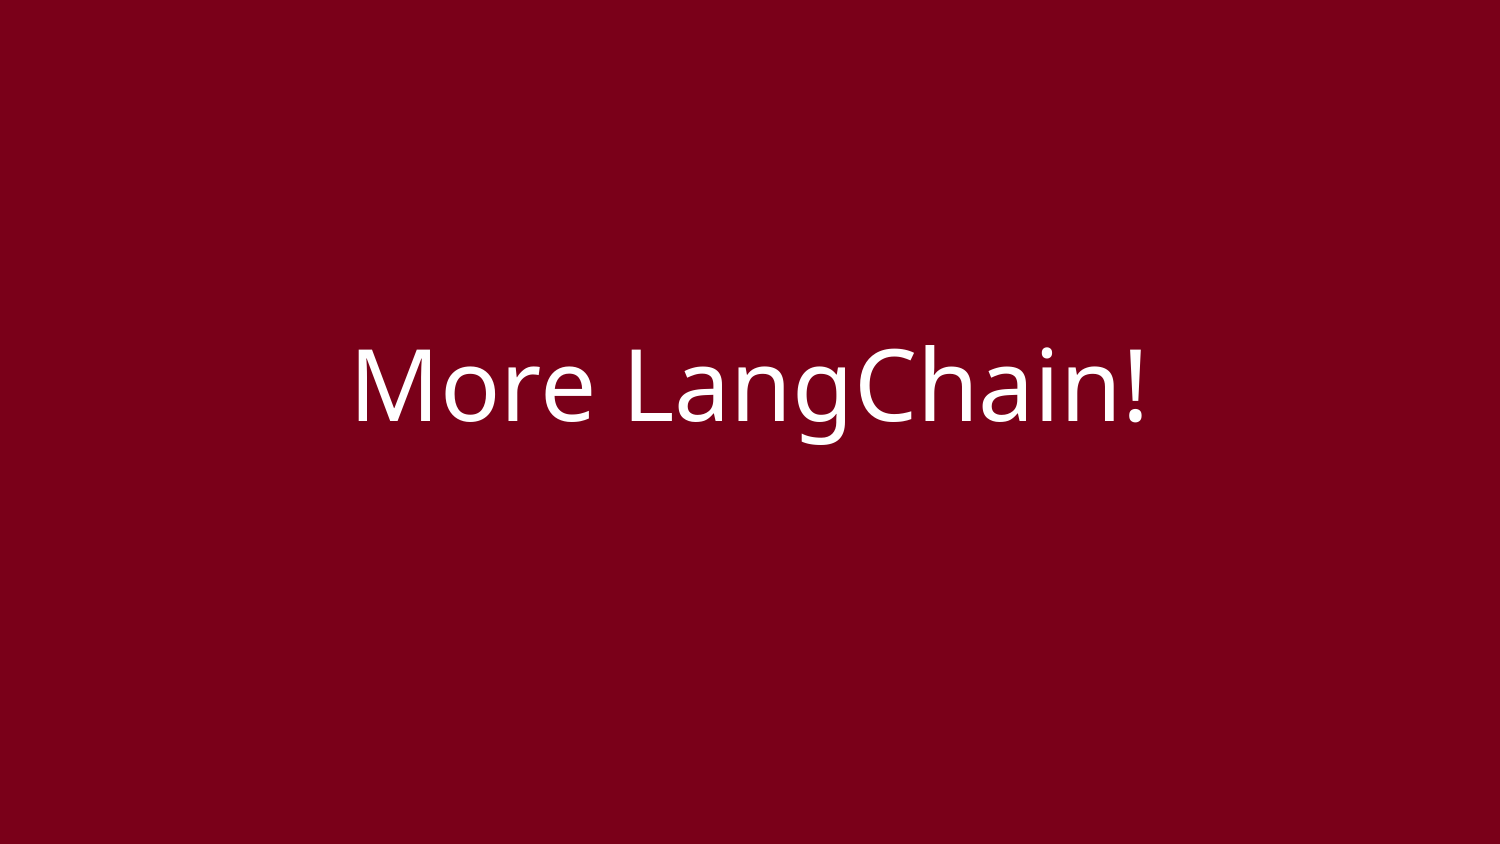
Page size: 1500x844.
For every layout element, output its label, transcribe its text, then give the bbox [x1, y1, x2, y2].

title More LangChain! [83, 233, 1417, 529]
